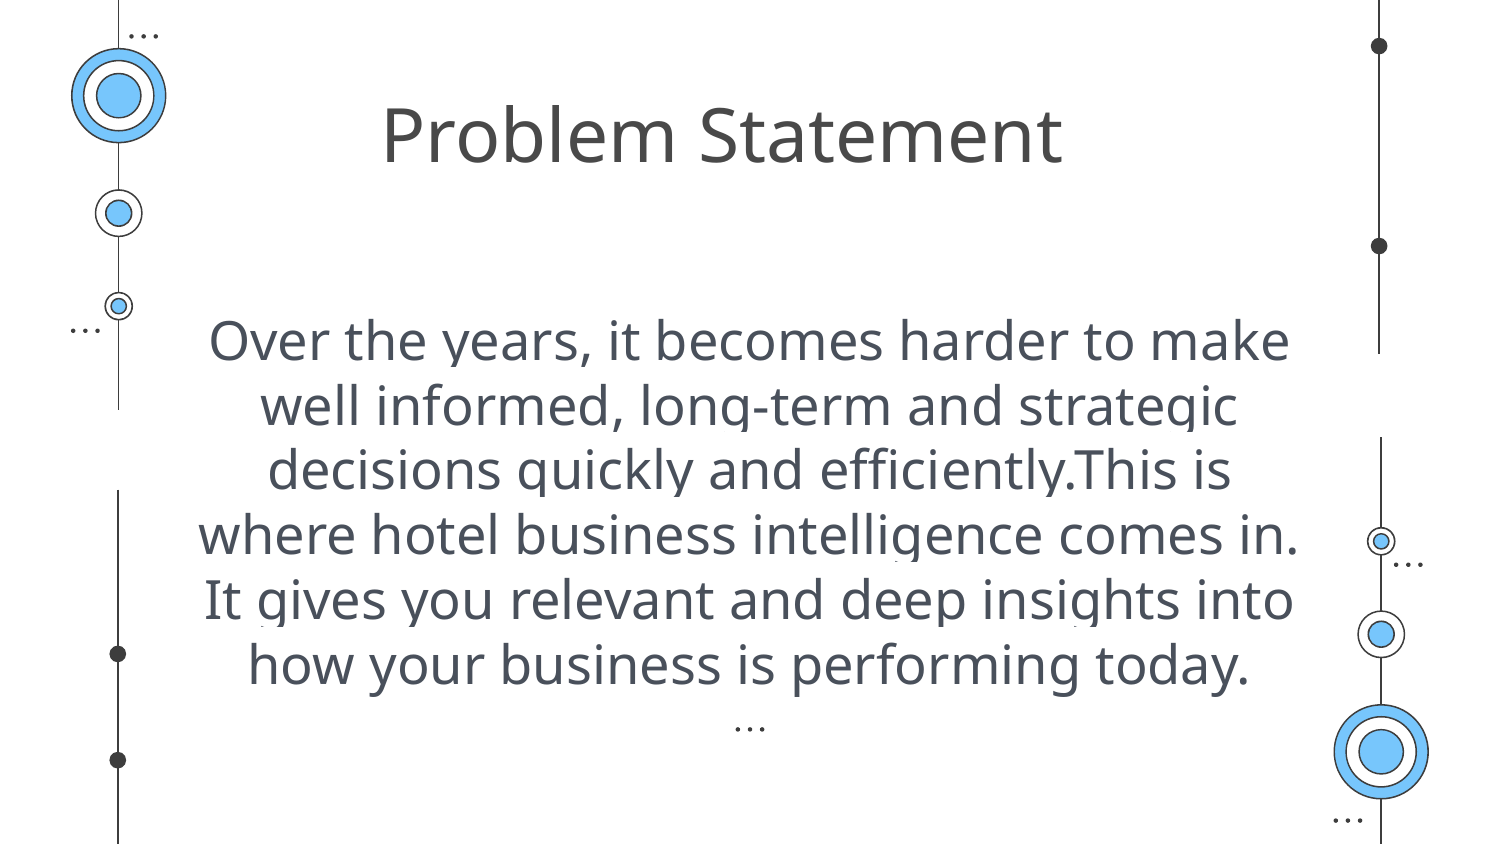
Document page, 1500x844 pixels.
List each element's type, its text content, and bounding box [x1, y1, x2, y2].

title Problem Statement [327, 72, 1117, 168]
subtitle Over the years, it becomes harder to make well informed, long-term and strategic decisions quickly and efficiently.This is where hotel business intelligence comes in. It gives you relevant and deep insights into how your business is performing today. [177, 290, 1323, 685]
